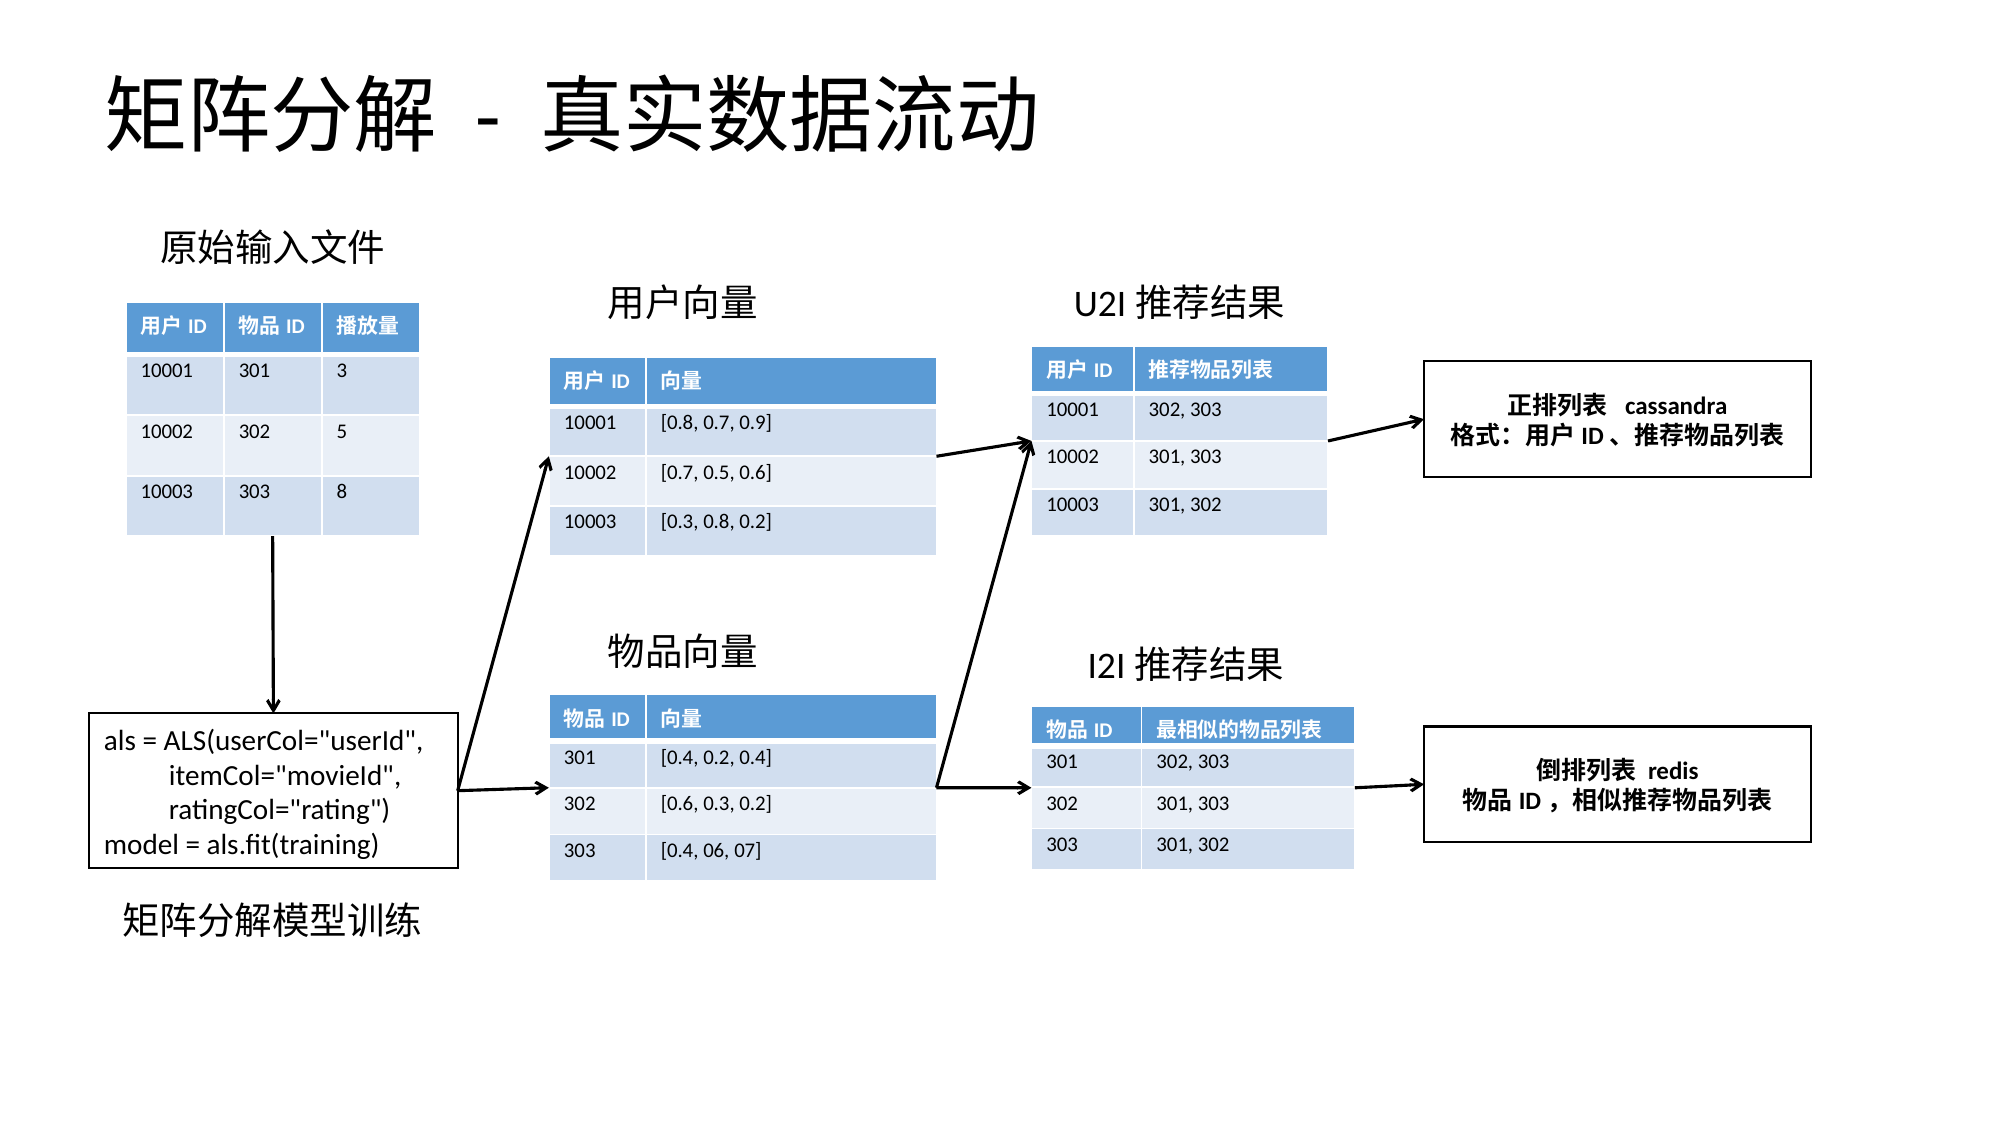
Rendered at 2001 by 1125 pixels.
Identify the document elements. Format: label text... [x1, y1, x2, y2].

table_cell 301, 303 [1135, 442, 1327, 488]
table_cell [0.8, 0.7, 0.9] [647, 409, 936, 455]
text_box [936, 440, 1032, 787]
text_box 正排列表 cassandra 格式：用户ID、推荐物品列表 [1423, 360, 1812, 478]
table_cell [0.4, 0.2, 0.4] [647, 744, 936, 787]
text_box U2I推荐结果 [1059, 271, 1301, 332]
table_header 用户ID [550, 358, 645, 404]
table_cell 302 [550, 789, 645, 834]
table_cell 10002 [550, 457, 645, 505]
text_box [1354, 784, 1425, 788]
table_cell 301 [550, 744, 645, 787]
table_header 播放量 [323, 303, 419, 352]
title 矩阵分解 - 真实数据流动 [89, 45, 1590, 193]
table_cell 10001 [550, 409, 645, 455]
table_cell 302 [225, 416, 321, 475]
table_cell 10002 [1032, 442, 1133, 488]
table_cell 301 [1032, 749, 1141, 786]
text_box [457, 456, 549, 787]
table_cell [0.3, 0.8, 0.2] [647, 507, 936, 555]
table_cell 303 [225, 477, 321, 535]
table_cell 301 [225, 357, 321, 414]
table_cell 302 [1032, 788, 1141, 828]
table_cell 303 [1032, 829, 1141, 869]
table_cell 10003 [127, 477, 223, 535]
table_cell 301, 302 [1135, 490, 1327, 535]
text_box als = ALS(userCol="userId", itemCol="movieId", ratingCol="rating") model = als.fit(training) [88, 712, 459, 869]
table_cell 301, 302 [1142, 829, 1354, 869]
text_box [1328, 419, 1425, 442]
table_cell 3 [323, 357, 419, 414]
table_cell 10003 [550, 507, 645, 555]
table_header 向量 [647, 358, 936, 404]
text_box 原始输入文件 [145, 216, 401, 277]
table_cell 8 [323, 477, 419, 535]
table_cell [0.7, 0.5, 0.6] [647, 457, 936, 505]
text_box I2I推荐结果 [1072, 634, 1300, 694]
table_cell 10001 [127, 357, 223, 414]
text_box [457, 787, 549, 792]
table_cell [0.4, 06, 07] [647, 835, 936, 880]
table_header 物品ID [550, 695, 645, 738]
table_header 推荐物品列表 [1135, 347, 1327, 391]
table_cell 10003 [1032, 490, 1133, 535]
table_header 用户ID [1032, 347, 1133, 391]
table_cell 10001 [1032, 396, 1133, 440]
table_header 最相似的物品列表 [1142, 707, 1354, 743]
table_cell [0.6, 0.3, 0.2] [647, 789, 936, 834]
table_header 用户ID [127, 303, 223, 352]
text_box 倒排列表 redis 物品ID，相似推荐物品列表 [1423, 725, 1812, 843]
table_cell 302, 303 [1135, 396, 1327, 440]
table_cell 301, 303 [1142, 788, 1354, 828]
table_header 物品ID [225, 303, 321, 352]
table_cell 303 [550, 835, 645, 880]
table_header 物品ID [1032, 707, 1141, 743]
table_cell 5 [323, 416, 419, 475]
text_box 矩阵分解模型训练 [107, 889, 438, 950]
text_box 物品向量 [592, 620, 773, 680]
text_box 用户向量 [592, 271, 773, 332]
table_cell 10002 [127, 416, 223, 475]
table_cell 302, 303 [1142, 749, 1354, 786]
table_header 向量 [647, 695, 936, 738]
